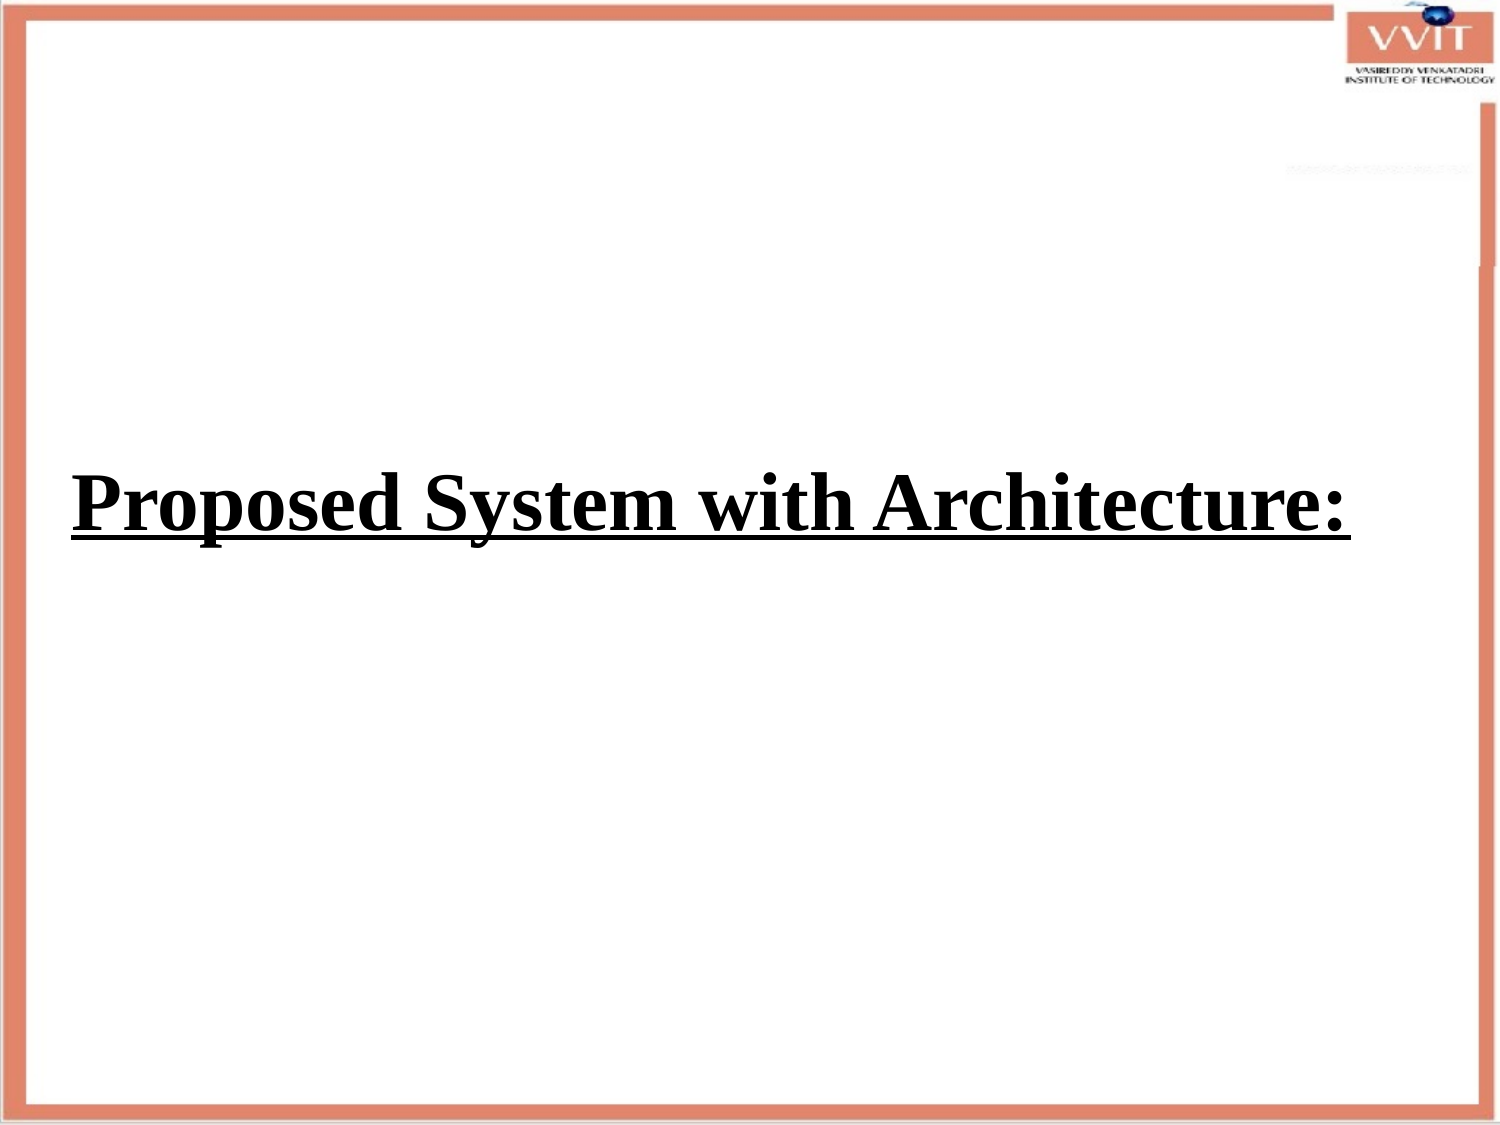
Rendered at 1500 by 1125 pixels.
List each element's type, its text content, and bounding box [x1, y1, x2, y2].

title Proposed System with Architecture: [56, 395, 1500, 613]
picture [0, 0, 1500, 1125]
